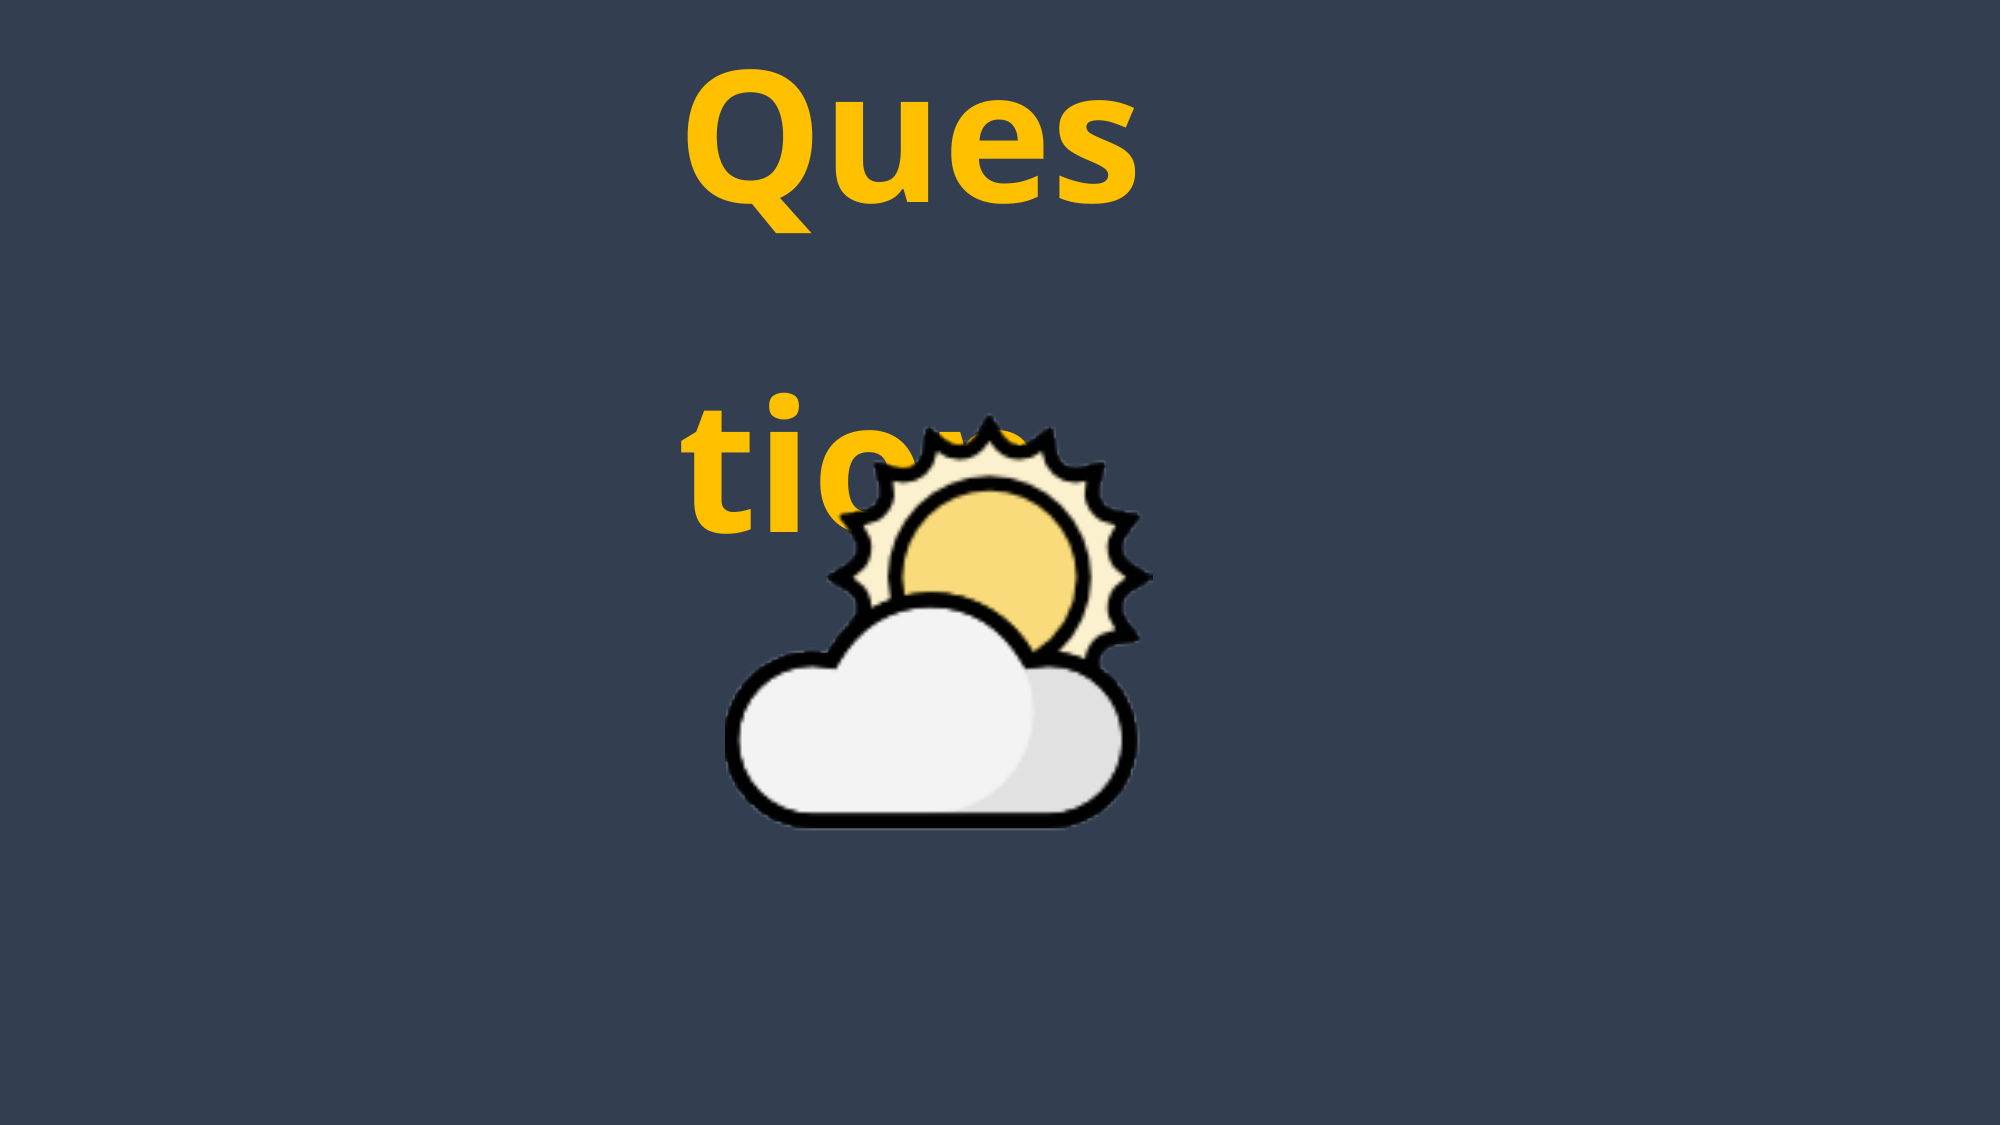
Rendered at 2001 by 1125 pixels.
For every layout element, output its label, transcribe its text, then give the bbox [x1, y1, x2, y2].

text_box Question [661, 150, 1216, 328]
picture [725, 409, 1153, 837]
